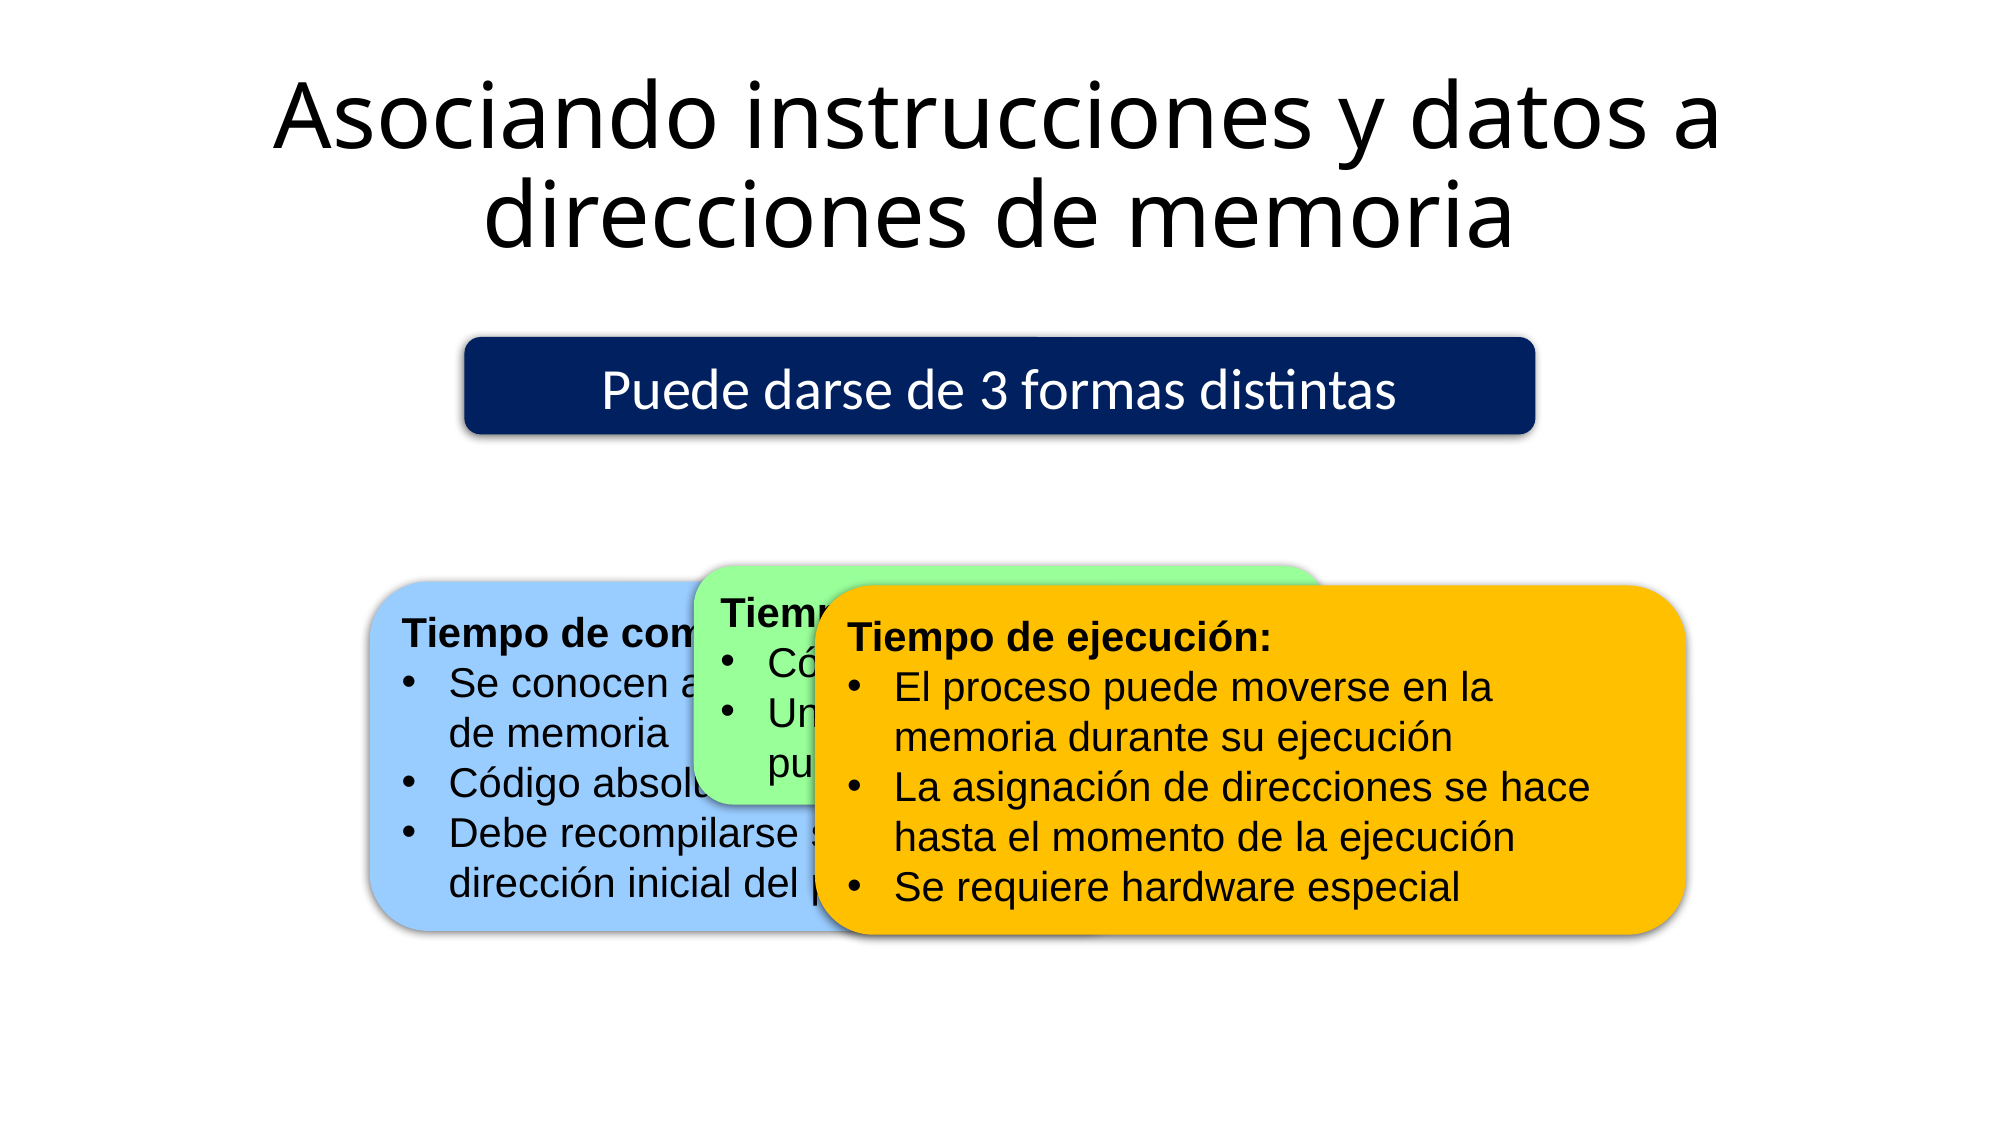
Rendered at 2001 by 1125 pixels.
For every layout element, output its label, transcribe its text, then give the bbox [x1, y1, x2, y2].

text_box Tiempo de ejecución: El proceso puede moverse en la memoria durante su ejecución La asignación de direcciones se hace hasta el momento de la ejecución Se requiere hardware especial [814, 585, 1686, 935]
text_box Tiempo de compilación: Se conocen a priori las direcciones de memoria Código absoluto Debe recompilarse si cambia la dirección inicial del programa [369, 581, 830, 931]
title Asociando instrucciones y datos a direcciones de memoria [137, 59, 1863, 278]
text_box Puede darse de 3 formas distintas [464, 336, 1536, 435]
text_box Tiempo de carga: Código relocalizable Una vez cargado, no se puede mover en la memoria [693, 566, 1315, 805]
